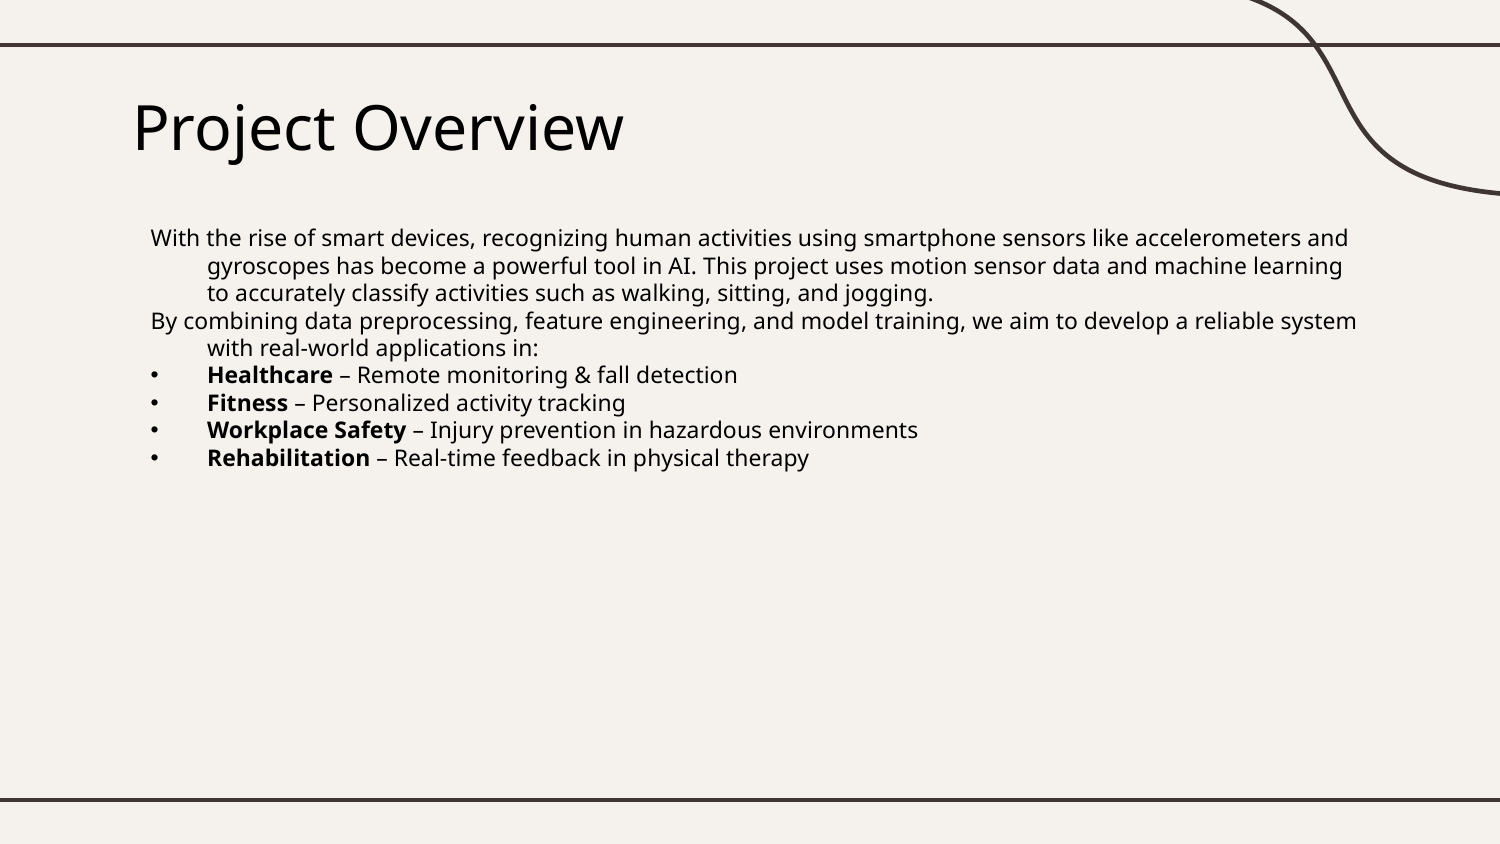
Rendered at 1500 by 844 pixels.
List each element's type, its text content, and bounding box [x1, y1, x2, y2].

list With the rise of smart devices, recognizing human activities using smartphone sensors like accelerometers and gyroscopes has become a powerful tool in AI. This project uses motion sensor data and machine learning to accurately classify activities such as walking, sitting, and jogging. By combining data preprocessing, feature engineering, and model training, we aim to develop a reliable system with real-world applications in: Healthcare – Remote monitoring & fall detection Fitness – Personalized activity tracking Workplace Safety – Injury prevention in hazardous environments Rehabilitation – Real-time feedback in physical therapy [116, 208, 1383, 750]
title Project Overview [116, 72, 890, 167]
